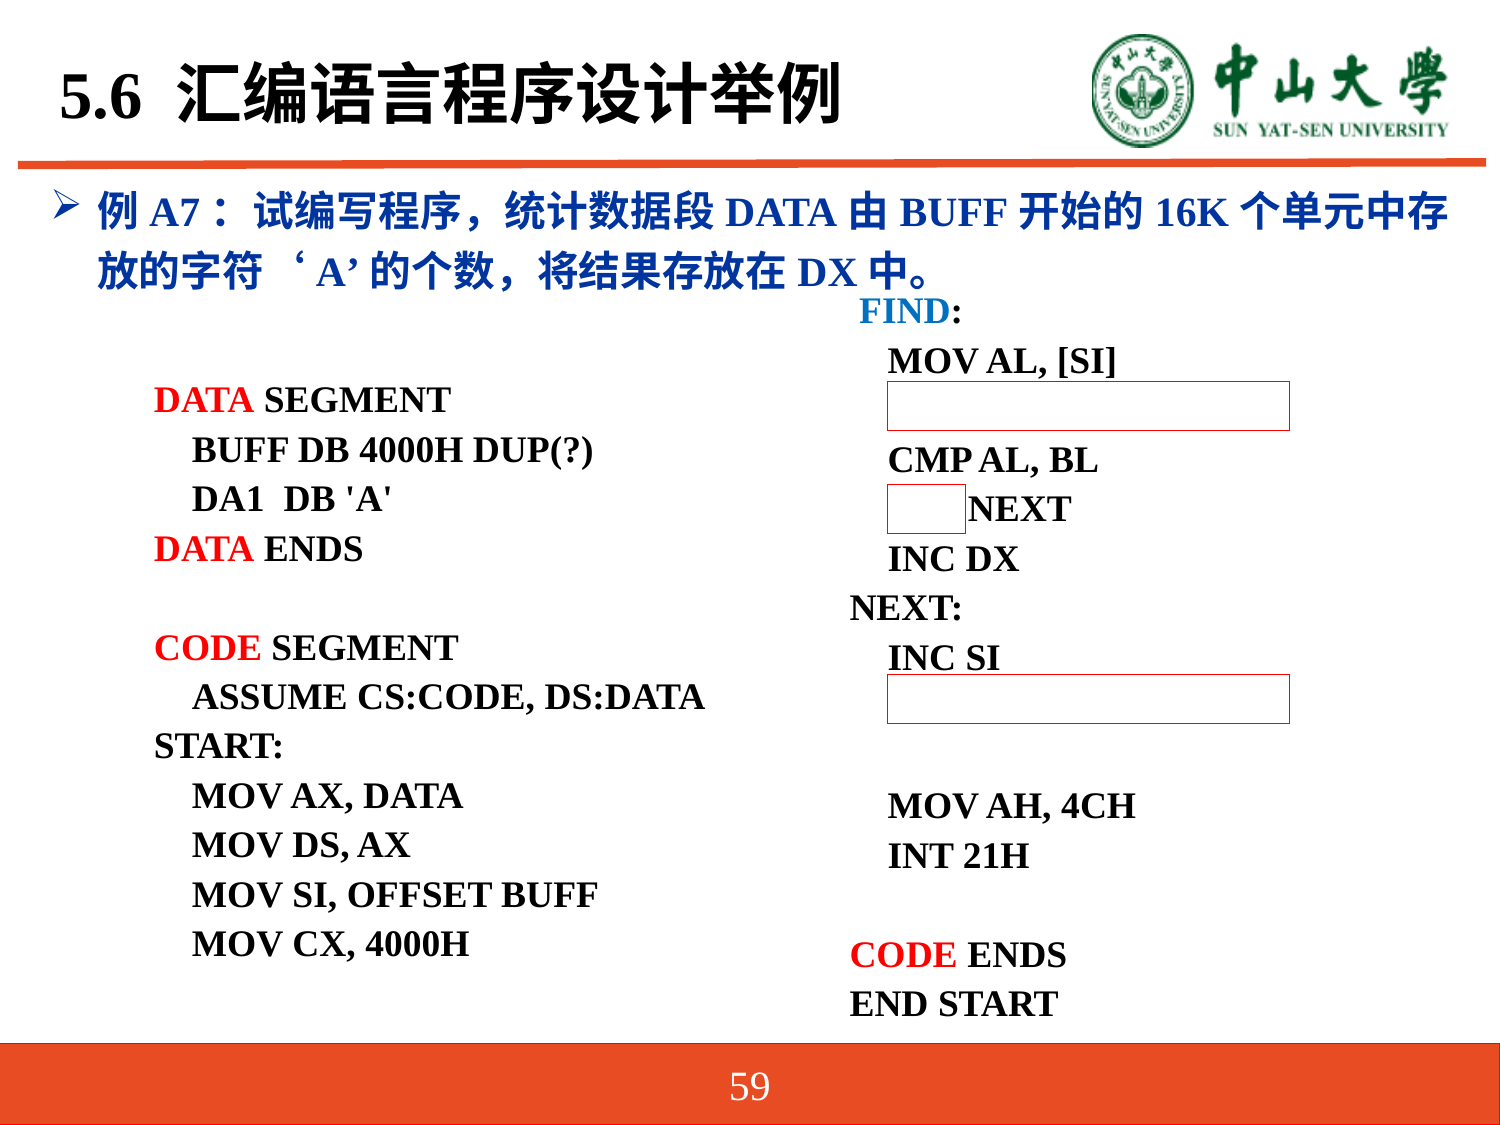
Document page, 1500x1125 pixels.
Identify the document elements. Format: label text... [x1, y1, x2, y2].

picture [887, 674, 1290, 724]
slide_number 59 [581, 1054, 919, 1115]
picture [887, 381, 1290, 431]
text_box 例A7：试编写程序，统计数据段DATA由BUFF开始的16K个单元中存放的字符‘A’的个数，将结果存放在DX中。 [35, 167, 1464, 302]
text_box FIND: MOV AL, [SI] MOV BL, DA1 CMP AL, BL JNZ NEXT INC DX NEXT: INC SI LOOP FIND MOV AH, 4CH INT 21H CODE ENDS END START [834, 274, 1371, 1032]
picture [887, 484, 966, 534]
title 5.6 汇编语言程序设计举例 [44, 30, 1461, 163]
text_box DATA SEGMENT BUFF DB 4000H DUP(?) DA1 DB 'A' DATA ENDS CODE SEGMENT ASSUME CS:CODE, DS:DATA START: MOV AX, DATA MOV DS, AX MOV SI, OFFSET BUFF MOV CX, 4000H [139, 363, 834, 972]
